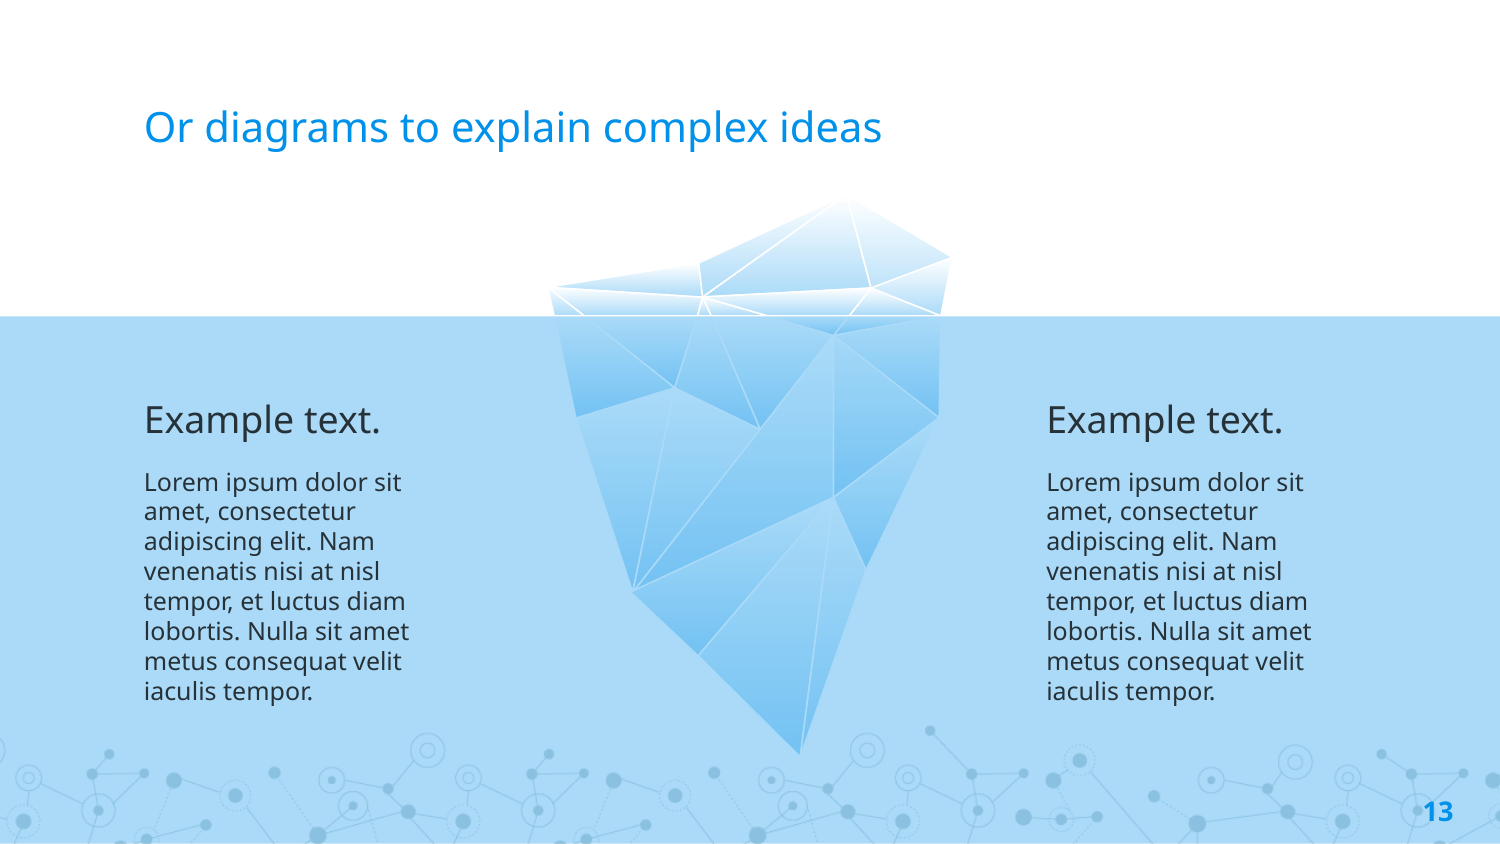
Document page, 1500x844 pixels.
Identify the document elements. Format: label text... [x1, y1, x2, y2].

text_box Example text. Lorem ipsum dolor sit amet, consectetur adipiscing elit. Nam venenatis nisi at nisl tempor, et luctus diam lobortis. Nulla sit amet metus consequat velit iaculis tempor. [128, 388, 475, 787]
text_box [0, 316, 1500, 844]
title Or diagrams to explain complex ideas [128, 50, 1372, 166]
picture [0, 0, 1500, 316]
text_box Example text. Lorem ipsum dolor sit amet, consectetur adipiscing elit. Nam venenatis nisi at nisl tempor, et luctus diam lobortis. Nulla sit amet metus consequat velit iaculis tempor. [1031, 388, 1377, 787]
slide_number ‹#› [1378, 779, 1469, 844]
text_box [547, 194, 953, 758]
